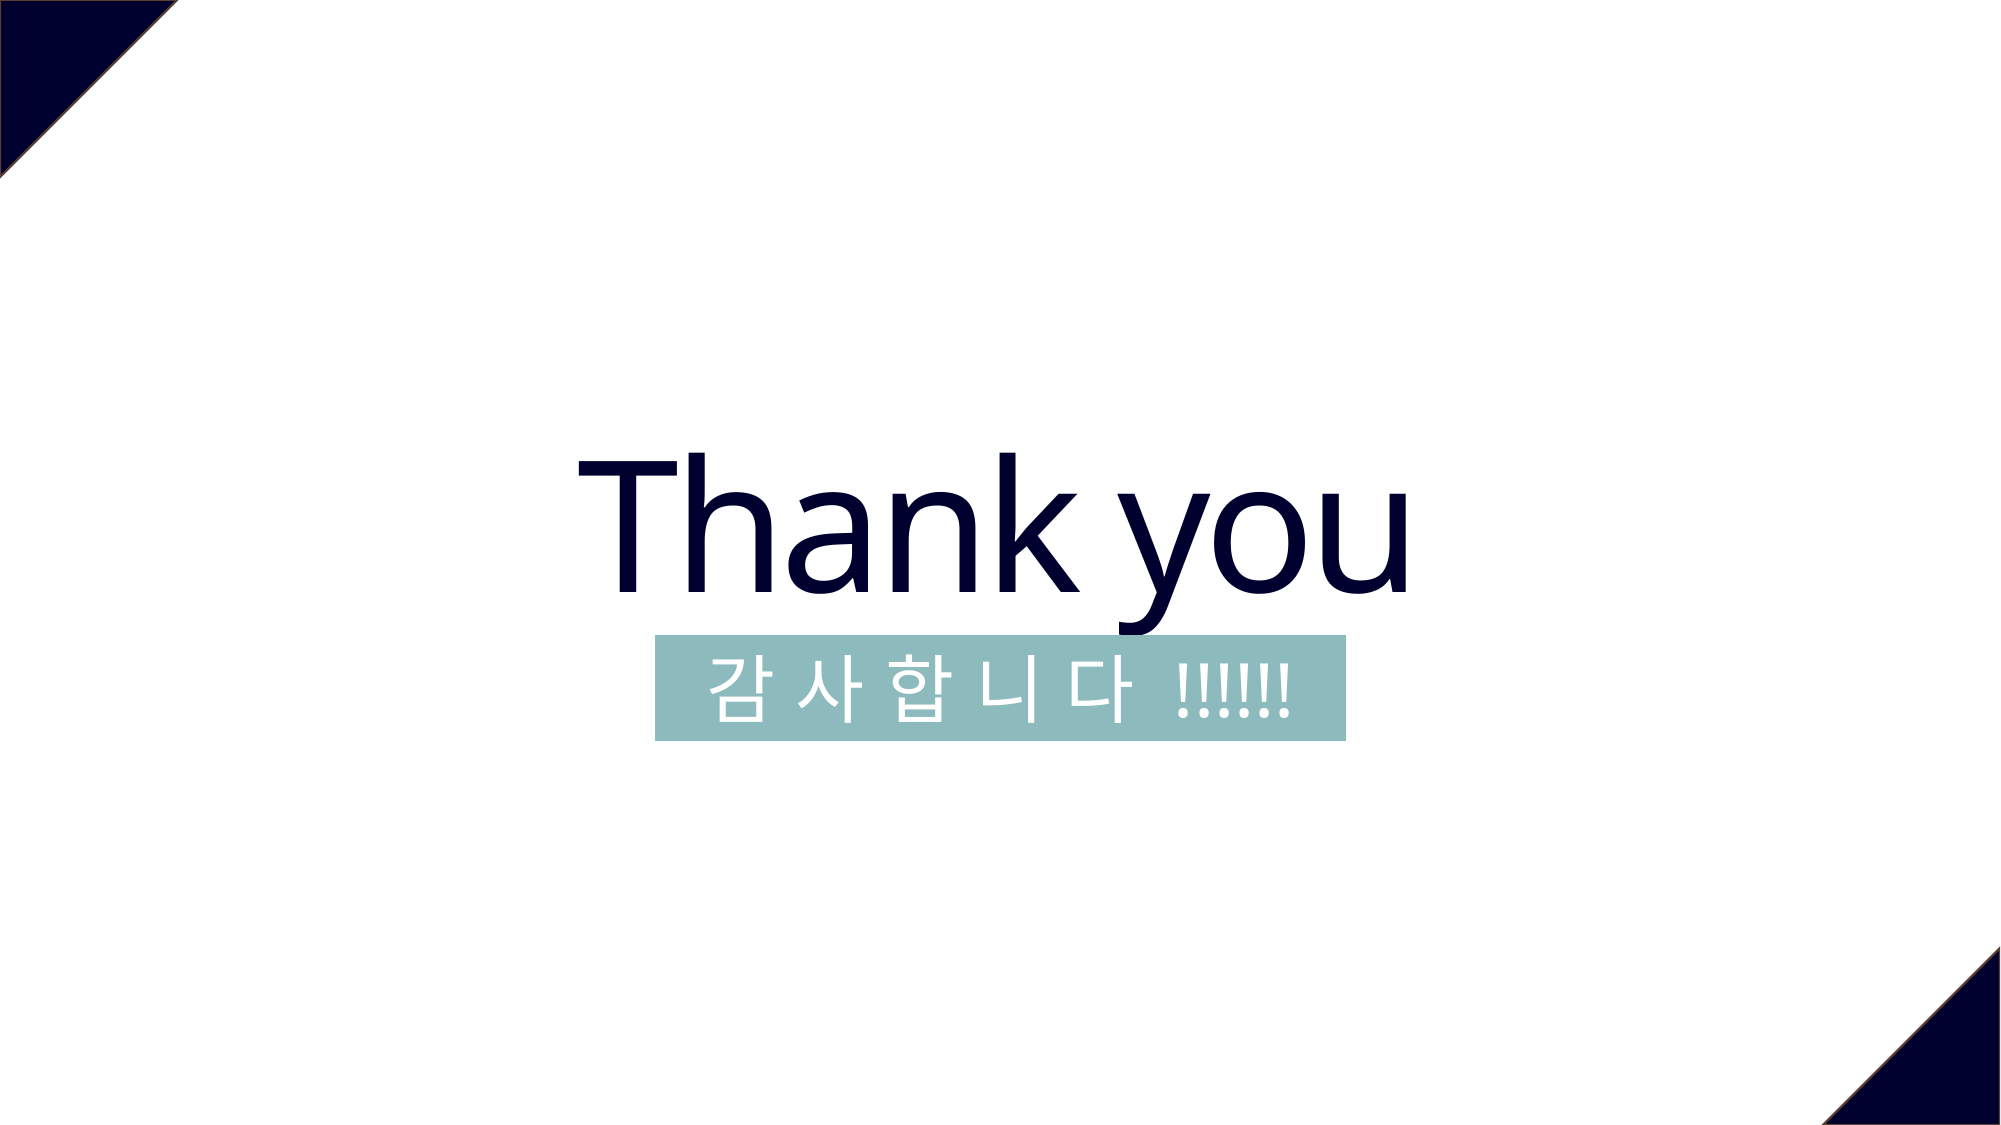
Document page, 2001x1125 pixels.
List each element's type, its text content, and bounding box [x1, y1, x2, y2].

text_box Thank you [563, 401, 1437, 637]
text_box 감 사 합 니 다 !!!!!! [655, 635, 1346, 741]
